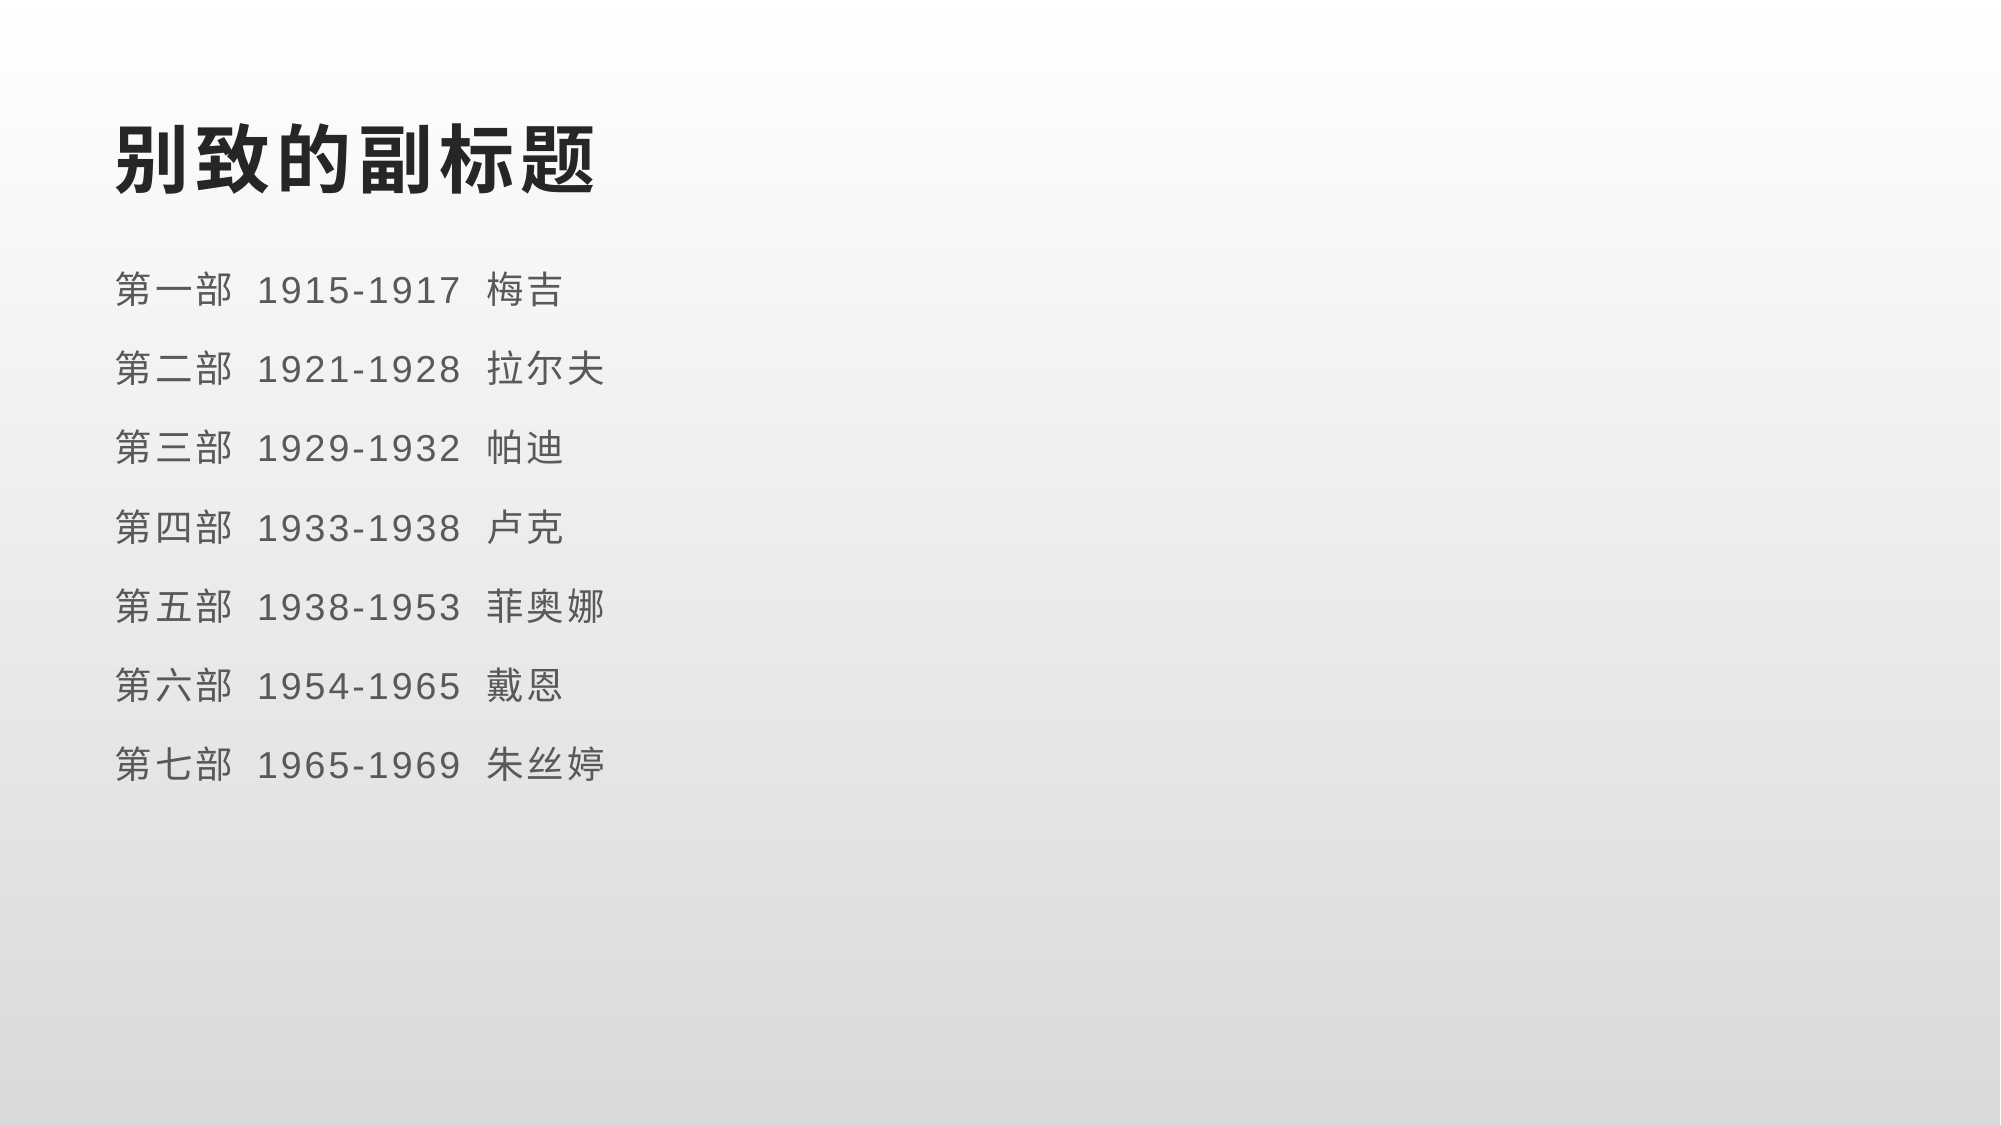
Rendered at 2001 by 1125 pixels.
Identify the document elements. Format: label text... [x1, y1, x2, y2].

title 别致的副标题 [99, 99, 1900, 216]
list 第一部 1915-1917 梅吉 第二部 1921-1928 拉尔夫 第三部 1929-1932 帕迪 第四部 1933-1938 卢克 第五部 1938-1953 菲奥娜 第六部 1954-1965 戴恩 第七部 1965-1969 朱丝婷 [99, 244, 1900, 1026]
